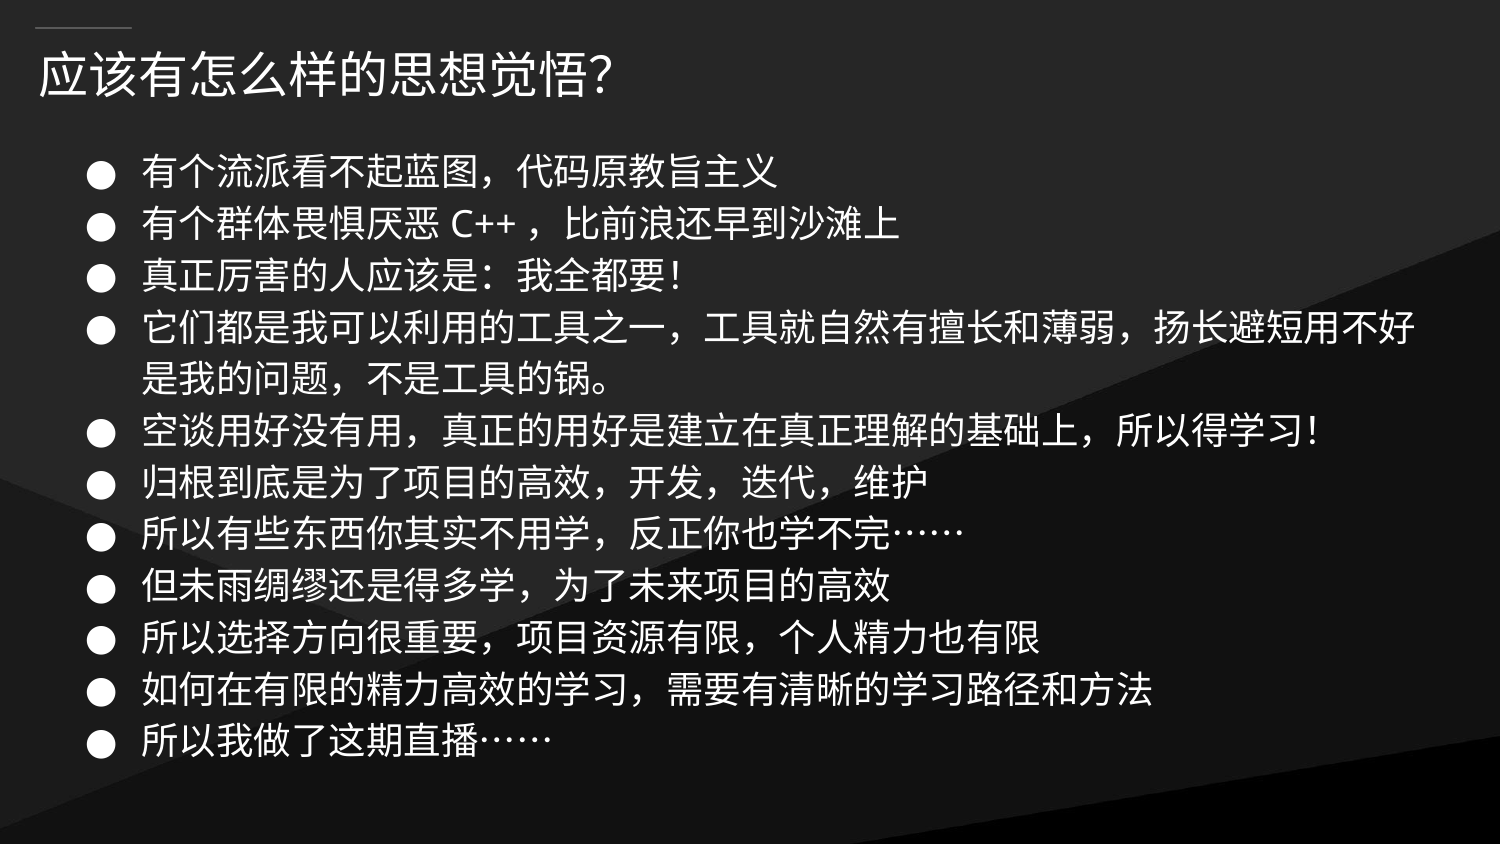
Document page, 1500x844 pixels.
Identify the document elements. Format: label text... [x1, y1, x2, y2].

list 有个流派看不起蓝图，代码原教旨主义 有个群体畏惧厌恶C++，比前浪还早到沙滩上 真正厉害的人应该是：我全都要！ 它们都是我可以利用的工具之一，工具就自然有擅长和薄弱，扬长避短用不好是我的问题，不是工具的锅。 空谈用好没有用，真正的用好是建立在真正理解的基础上，所以得学习！ 归根到底是为了项目的高效，开发，迭代，维护 所以有些东西你其实不用学，反正你也学不完…… 但未雨绸缪还是得多学，为了未来项目的高效 所以选择方向很重要，项目资源有限，个人精力也有限 如何在有限的精力高效的学习，需要有清晰的学习路径和方法 所以我做了这期直播…… [51, 126, 1449, 792]
picture [0, 0, 1500, 844]
title 应该有怎么样的思想觉悟？ [23, 28, 1002, 108]
